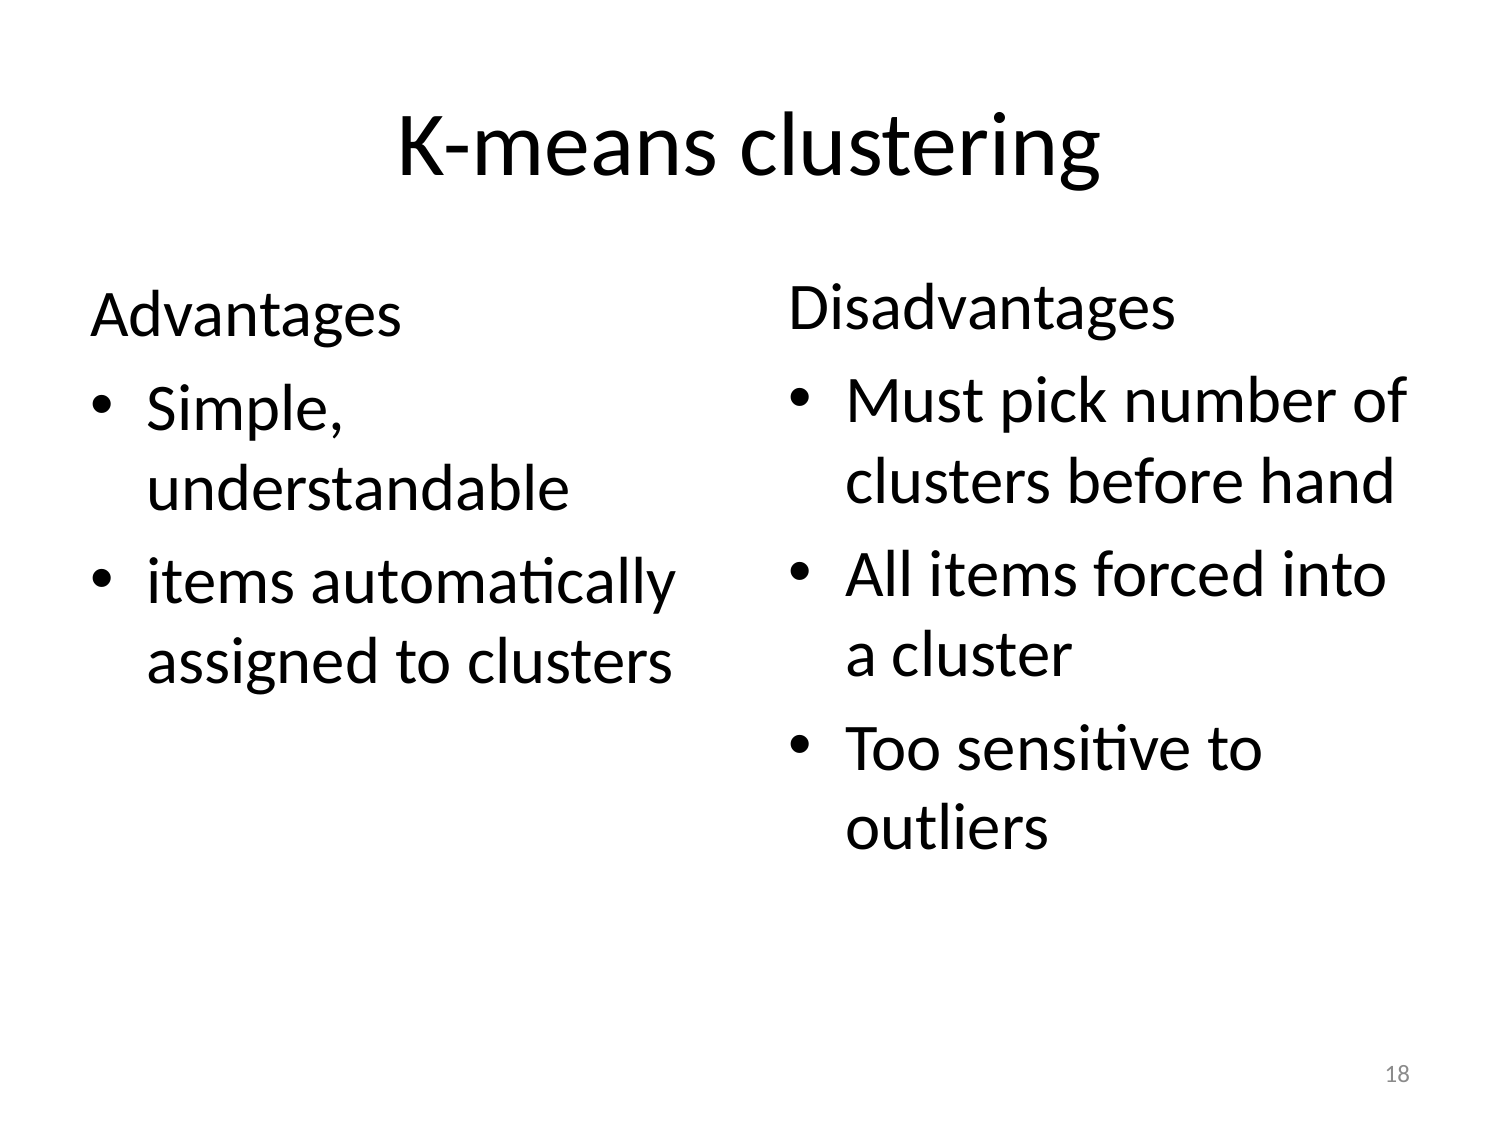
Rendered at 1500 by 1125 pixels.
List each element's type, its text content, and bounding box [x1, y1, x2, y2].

list Advantages Simple, understandable items automatically assigned to clusters [75, 262, 743, 1038]
list Disadvantages Must pick number of clusters before hand All items forced into a cluster Too sensitive to outliers [773, 255, 1442, 1031]
slide_number 18 [1074, 1042, 1425, 1103]
title K-means clustering [75, 45, 1425, 233]
